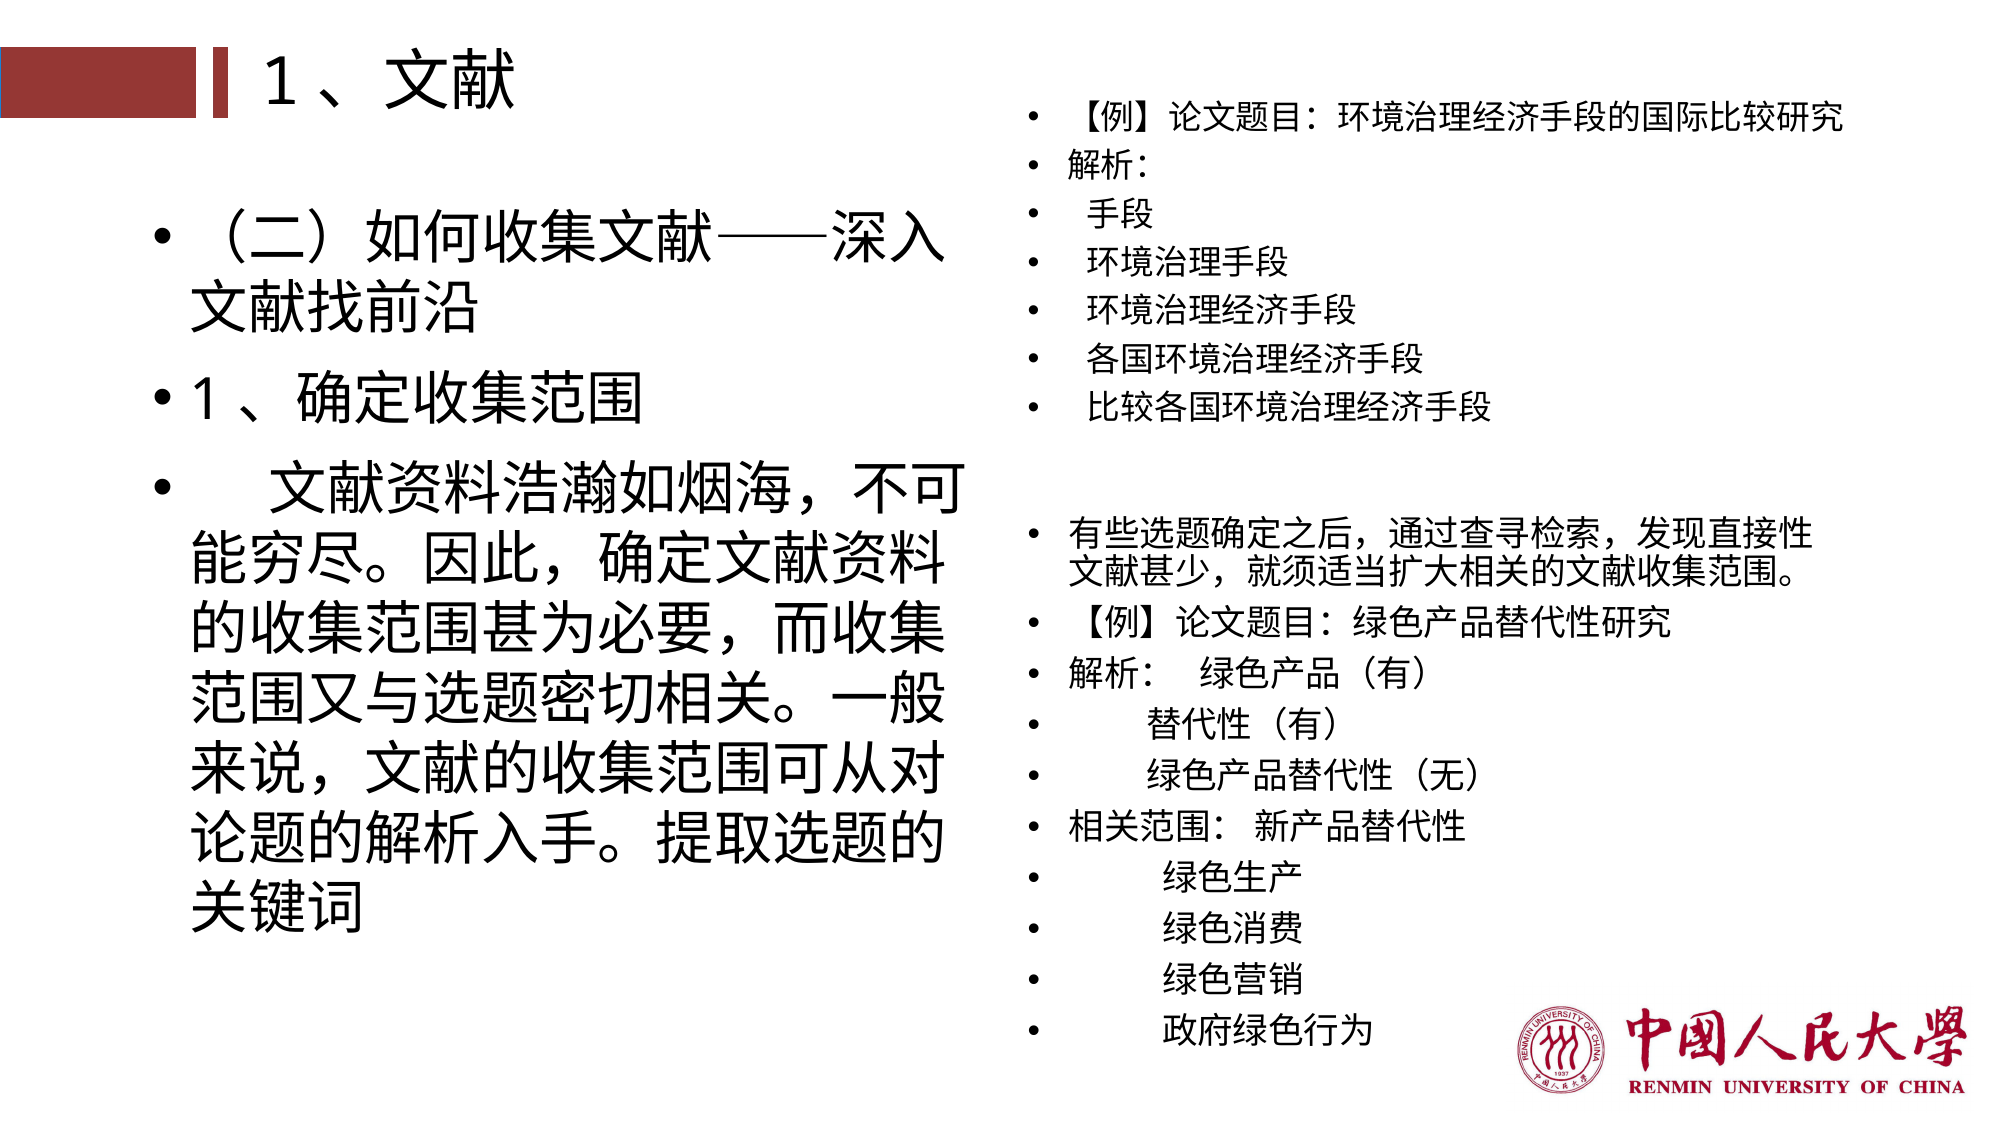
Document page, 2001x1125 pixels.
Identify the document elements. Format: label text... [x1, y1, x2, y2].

title 1、文献 [245, 7, 1971, 158]
list 有些选题确定之后，通过查寻检索，发现直接性文献甚少，就须适当扩大相关的文献收集范围。 【例】论文题目：绿色产品替代性研究 解析： 绿色产品（有） 替代性（有） 绿色产品替代性（无） 相关范围： 新产品替代性 绿色生产 绿色消费 绿色营销 政府绿色行为 [1012, 508, 1863, 1076]
list （二）如何收集文献——深入文献找前沿 1、确定收集范围 文献资料浩瀚如烟海，不可能穷尽。因此，确定文献资料的收集范围甚为必要，而收集范围又与选题密切相关。一般来说，文献的收集范围可从对论题的解析入手。提取选题的关键词 [137, 192, 988, 1012]
picture [213, 47, 228, 118]
picture [0, 47, 196, 118]
picture [1506, 982, 1974, 1113]
list 【例】论文题目：环境治理经济手段的国际比较研究 解析： 手段 环境治理手段 环境治理经济手段 各国环境治理经济手段 比较各国环境治理经济手段 [1012, 158, 1888, 463]
